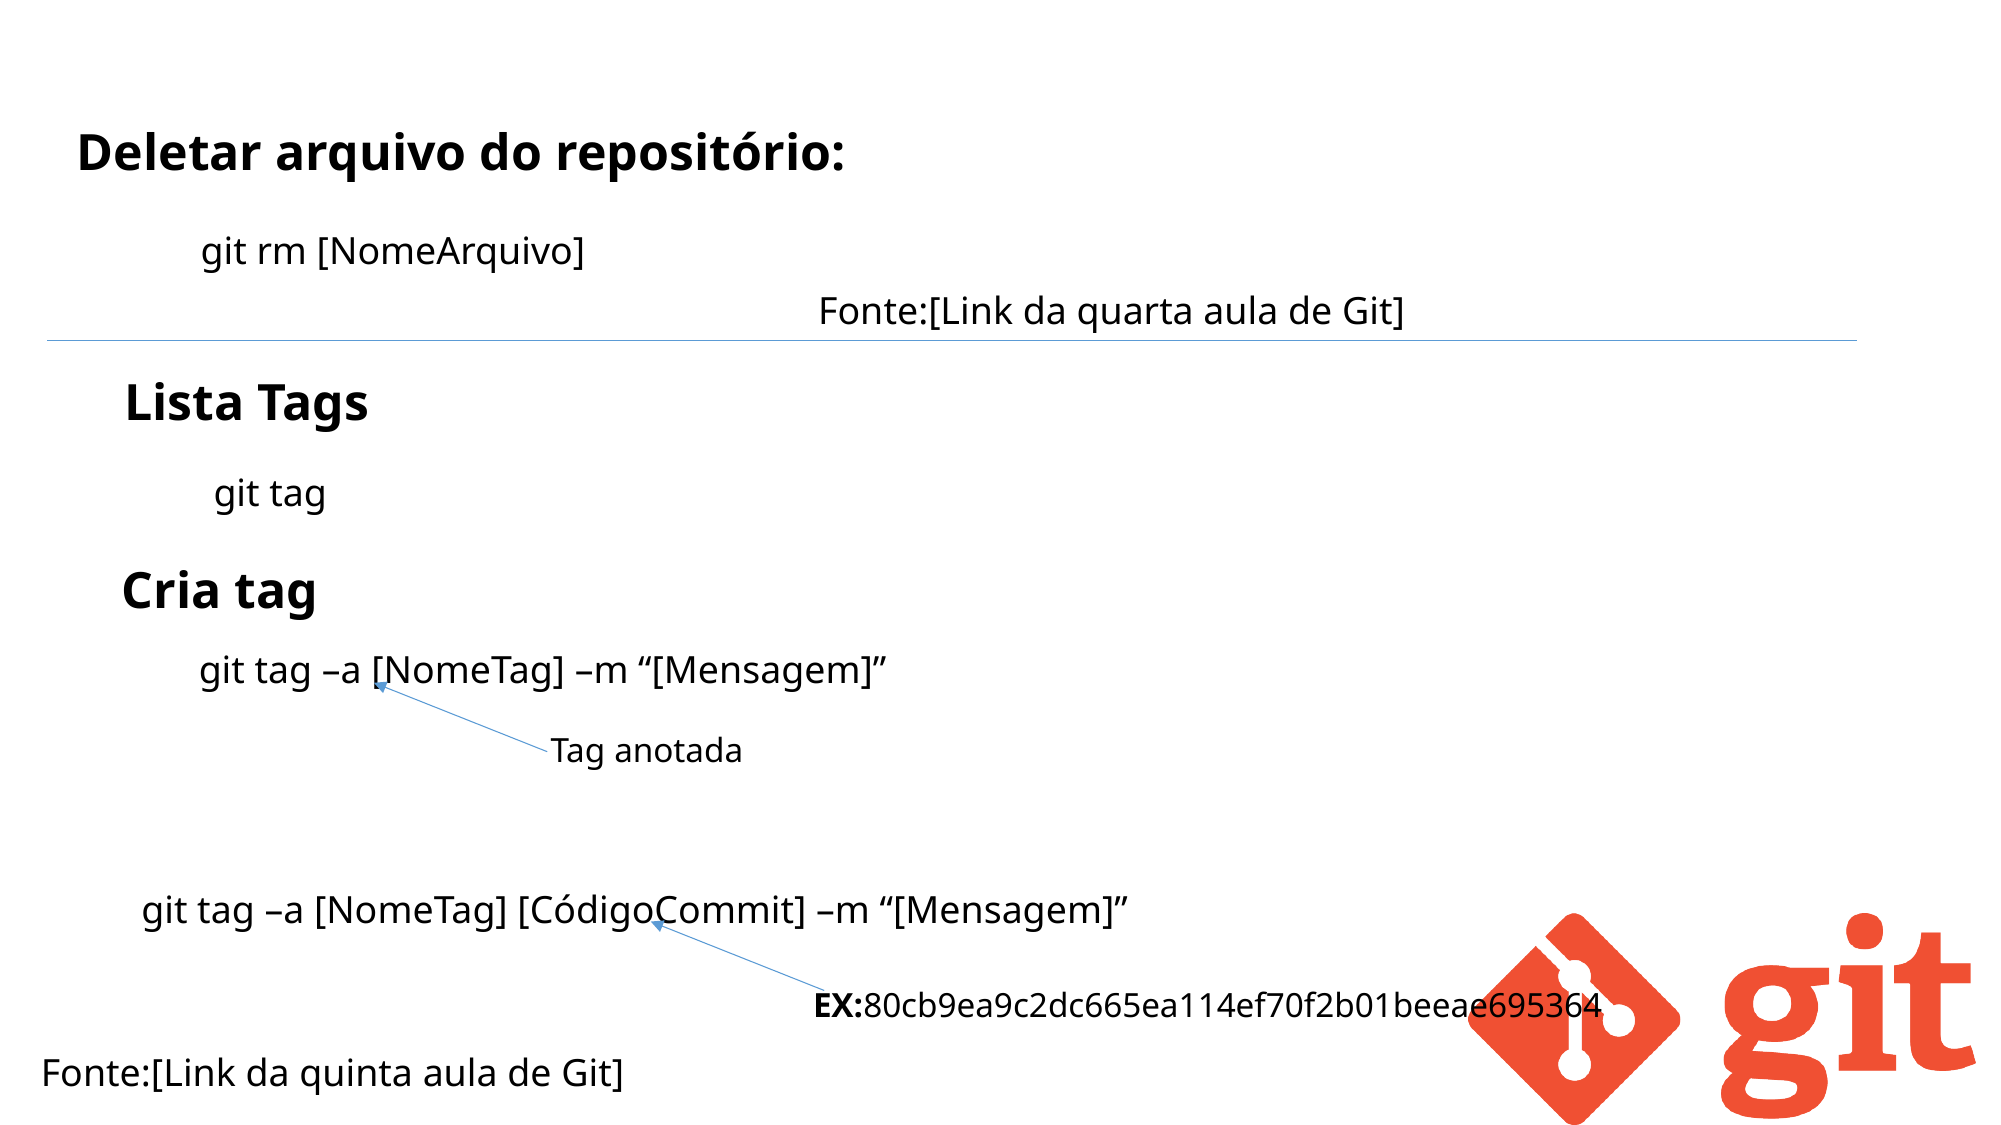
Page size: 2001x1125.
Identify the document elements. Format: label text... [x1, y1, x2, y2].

text_box EX:80cb9ea9c2dc665ea114ef70f2b01beeae695364 [789, 976, 1468, 1072]
text_box Fonte:[Link da quinta aula de Git] [25, 1041, 972, 1102]
text_box git tag –a [NomeTag] [CódigoCommit] –m “[Mensagem]” [126, 878, 1144, 939]
text_box git tag –a [NomeTag] –m “[Mensagem]” [183, 638, 902, 699]
text_box Deletar arquivo do repositório: [62, 113, 861, 189]
text_box Cria tag [106, 551, 334, 626]
text_box Fonte:[Link da quarta aula de Git] [803, 280, 1750, 340]
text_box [373, 682, 548, 752]
text_box Tag anotada [535, 721, 759, 776]
text_box Lista Tags [109, 363, 384, 439]
picture [1468, 913, 1976, 1125]
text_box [650, 921, 825, 991]
text_box git tag [198, 461, 342, 522]
text_box git rm [NomeArquivo] [185, 219, 601, 280]
